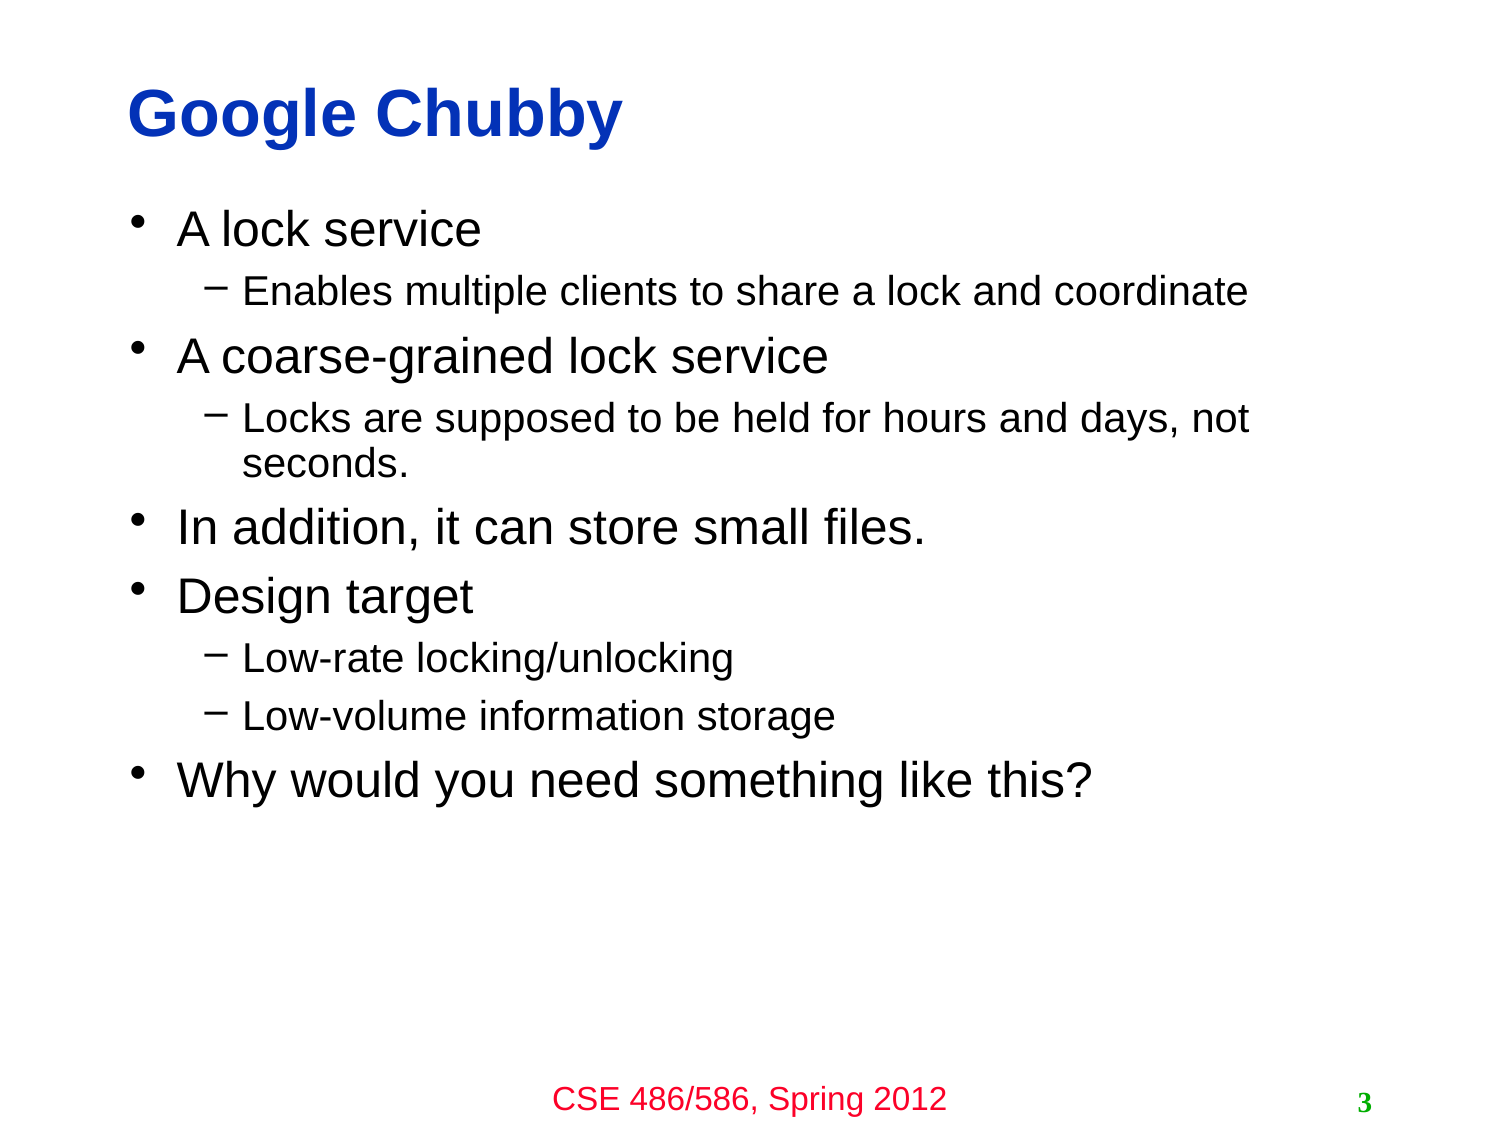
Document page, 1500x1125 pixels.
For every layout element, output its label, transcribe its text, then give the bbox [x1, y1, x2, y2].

title Google Chubby [112, 53, 1310, 176]
slide_number 3 [1074, 1076, 1388, 1125]
list A lock service Enables multiple clients to share a lock and coordinate A coarse-grained lock service Locks are supposed to be held for hours and days, not seconds. In addition, it can store small files. Design target Low-rate locking/unlocking Low-volume information storage Why would you need something like this? [114, 195, 1376, 1005]
